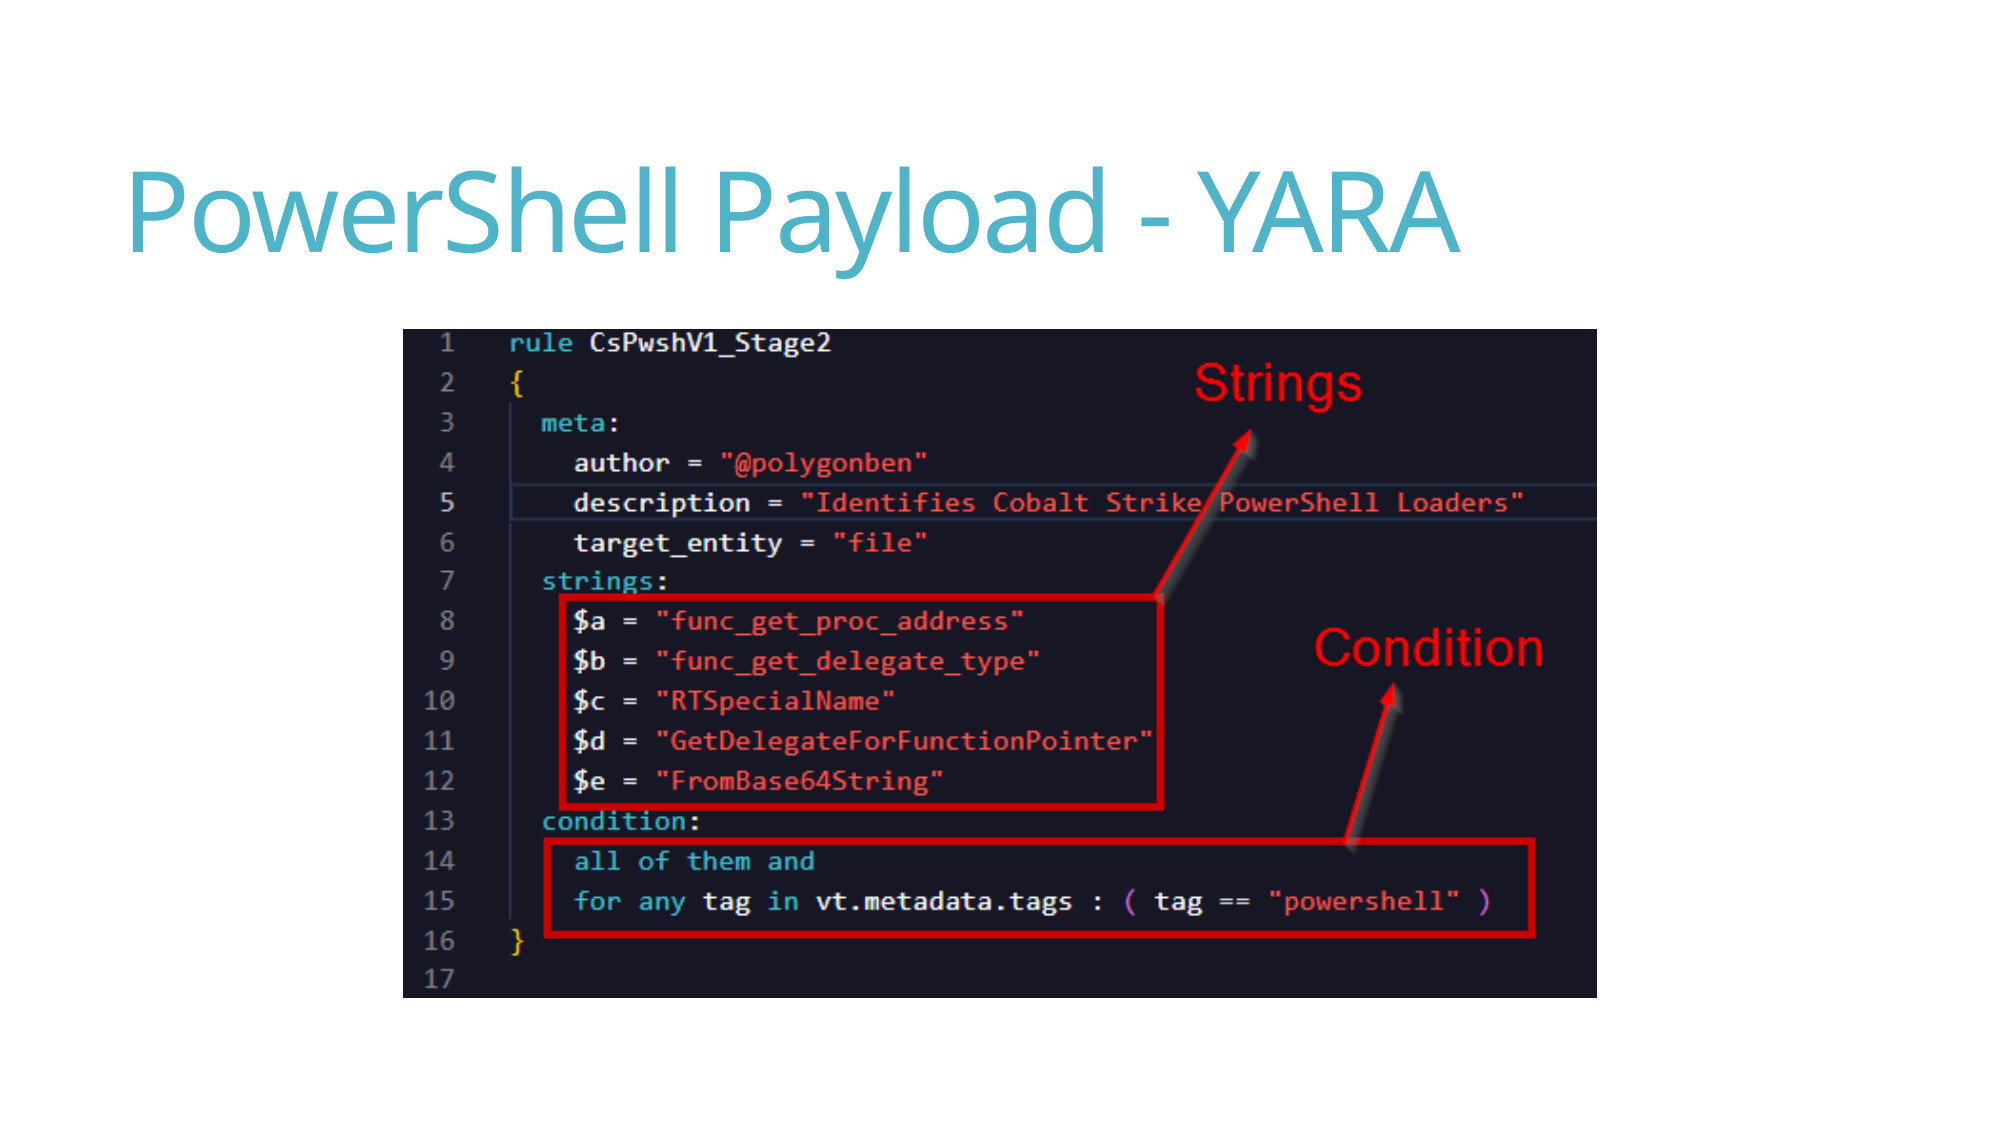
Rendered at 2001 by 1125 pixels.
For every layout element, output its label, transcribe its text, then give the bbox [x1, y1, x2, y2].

picture [403, 329, 1597, 998]
title PowerShell Payload - YARA [107, 81, 1875, 354]
